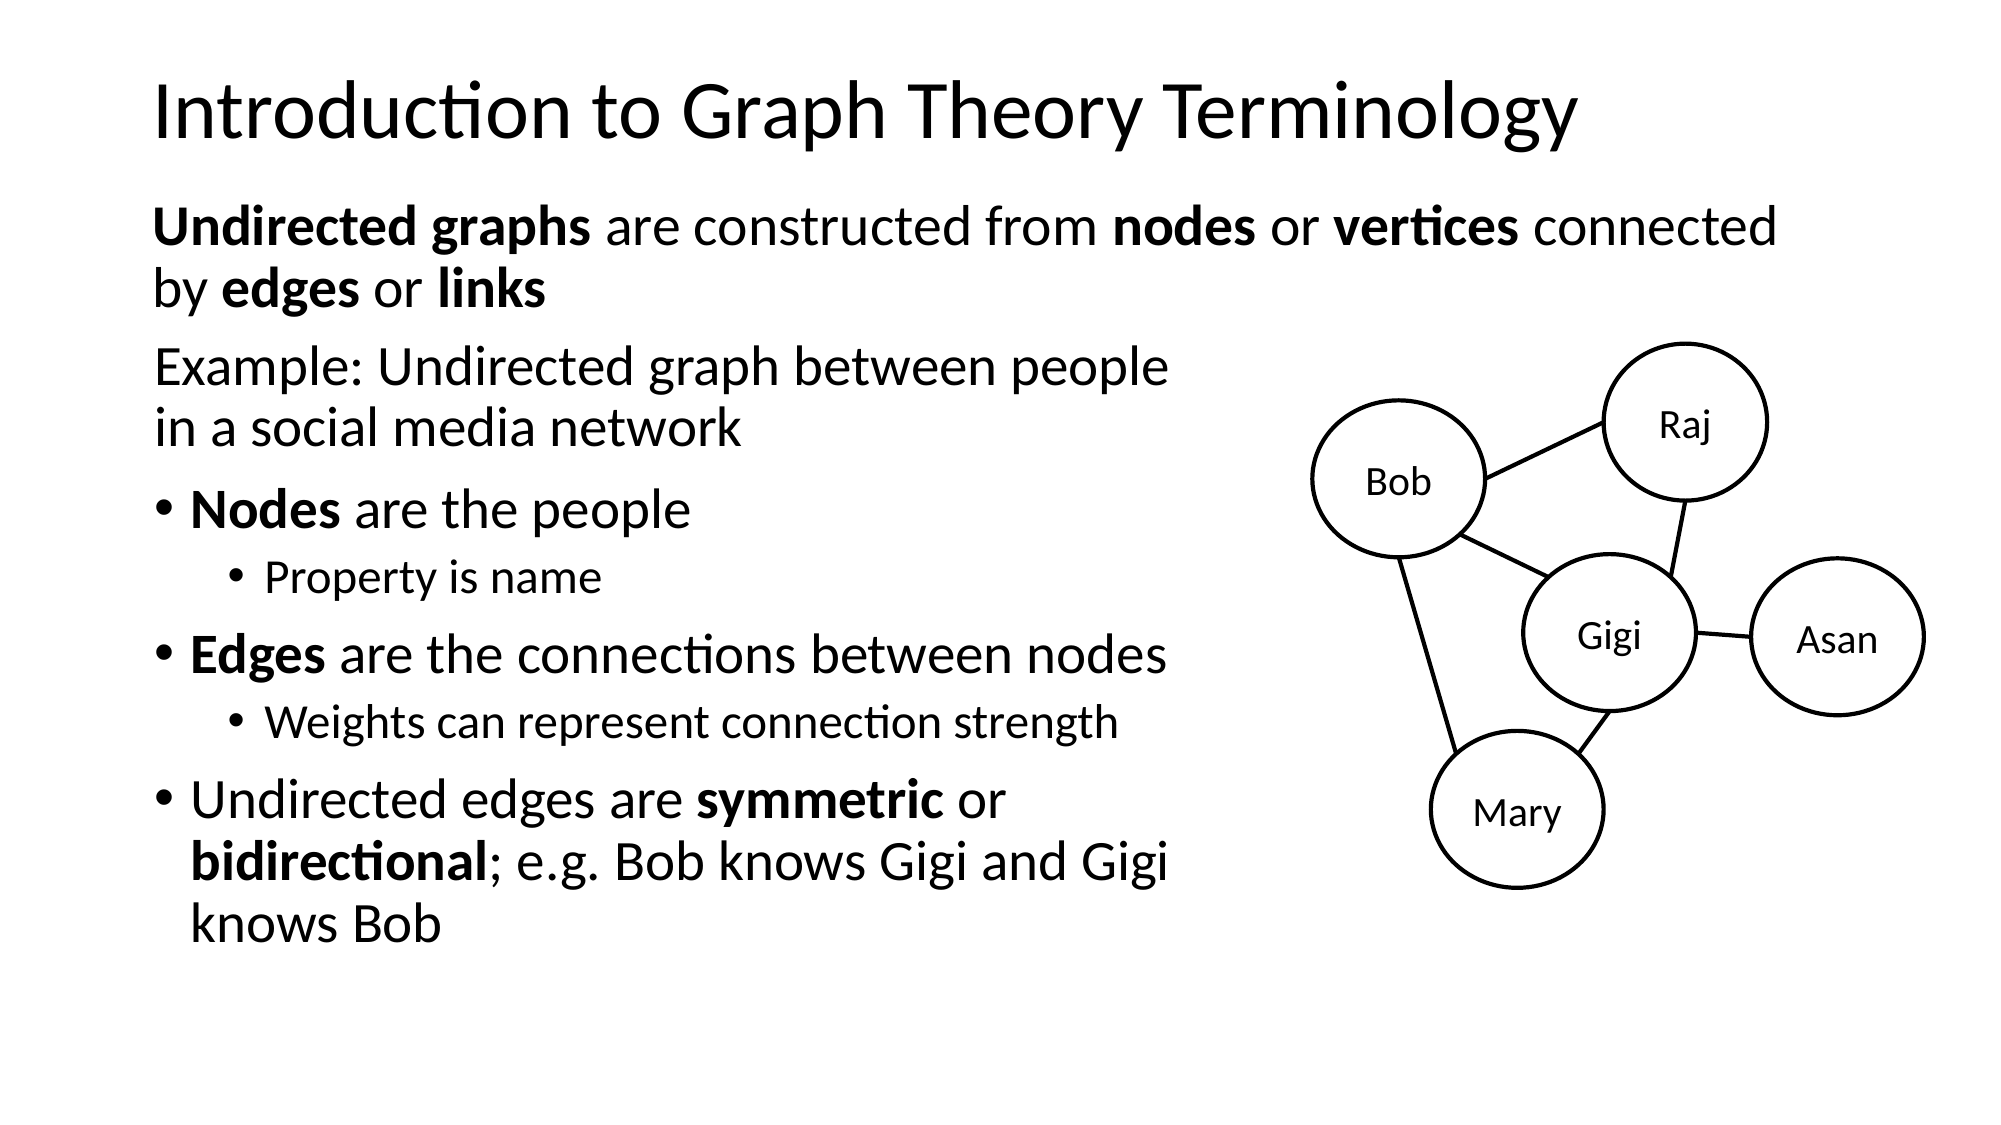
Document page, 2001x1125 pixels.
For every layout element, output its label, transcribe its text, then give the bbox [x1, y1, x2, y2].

text_box Bob [1311, 399, 1487, 559]
text_box Mary [1429, 729, 1605, 889]
list Undirected graphs are constructed from nodes or vertices connected by edges or links [137, 188, 1863, 329]
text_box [1695, 632, 1752, 637]
text_box Raj [1602, 342, 1769, 502]
text_box Gigi [1522, 553, 1697, 713]
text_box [1578, 711, 1610, 754]
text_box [1459, 534, 1549, 578]
text_box Example: Undirected graph between people in a social media network Nodes are the people Property is name Edges are the connections between nodes Weights can represent connection strength Undirected edges are symmetric or bidirectional; e.g. Bob knows Gigi and Gigi knows Bob [139, 328, 1198, 1057]
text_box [1485, 422, 1604, 479]
text_box Asan [1750, 557, 1925, 717]
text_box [1670, 500, 1686, 578]
title Introduction to Graph Theory Terminology [137, 35, 1863, 188]
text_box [1398, 557, 1457, 754]
